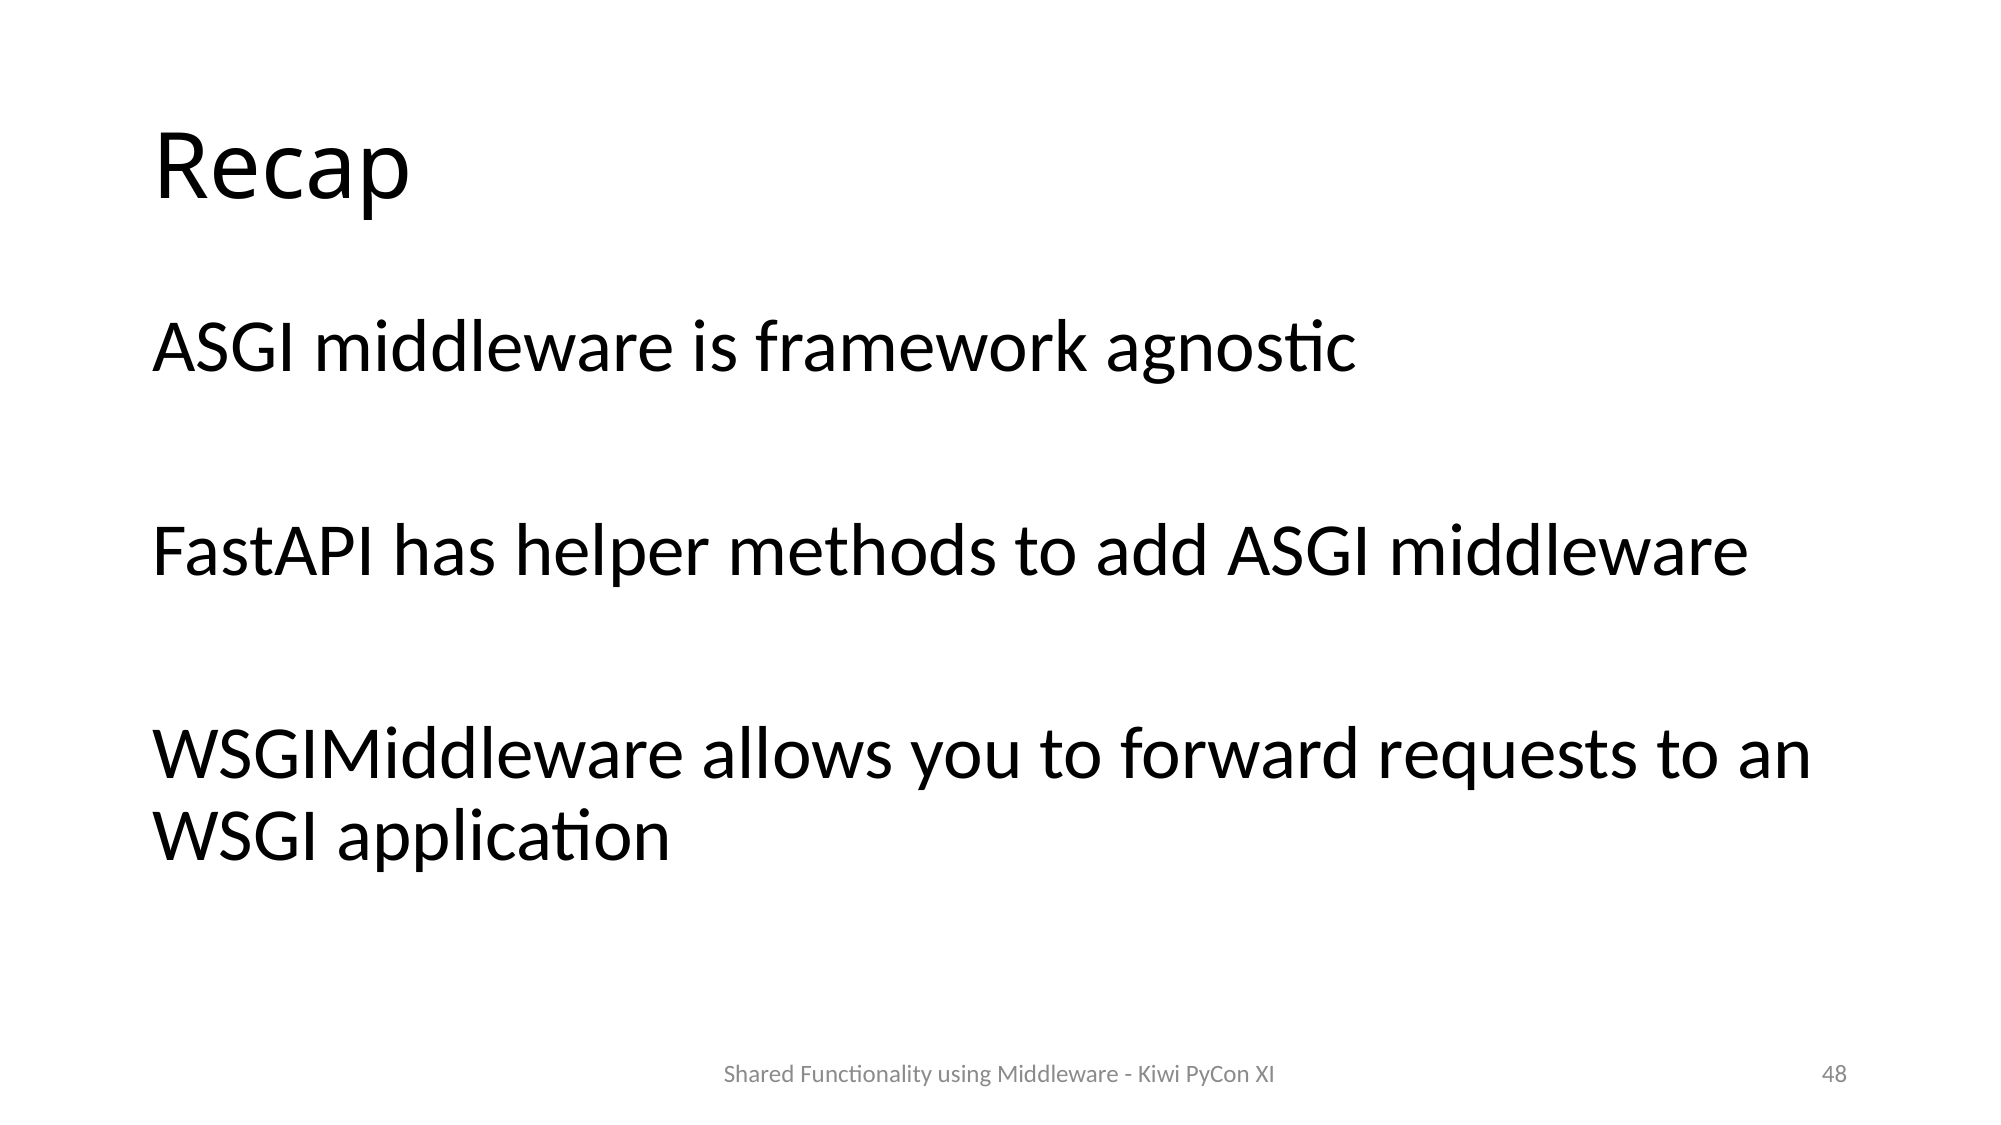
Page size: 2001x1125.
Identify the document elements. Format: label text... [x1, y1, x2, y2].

footer Shared Functionality using Middleware - Kiwi PyCon XI [662, 1042, 1338, 1103]
title Recap [137, 59, 1863, 278]
list ASGI middleware is framework agnostic FastAPI has helper methods to add ASGI middleware WSGIMiddleware allows you to forward requests to an WSGI application [137, 299, 1863, 1014]
slide_number 48 [1412, 1042, 1863, 1103]
